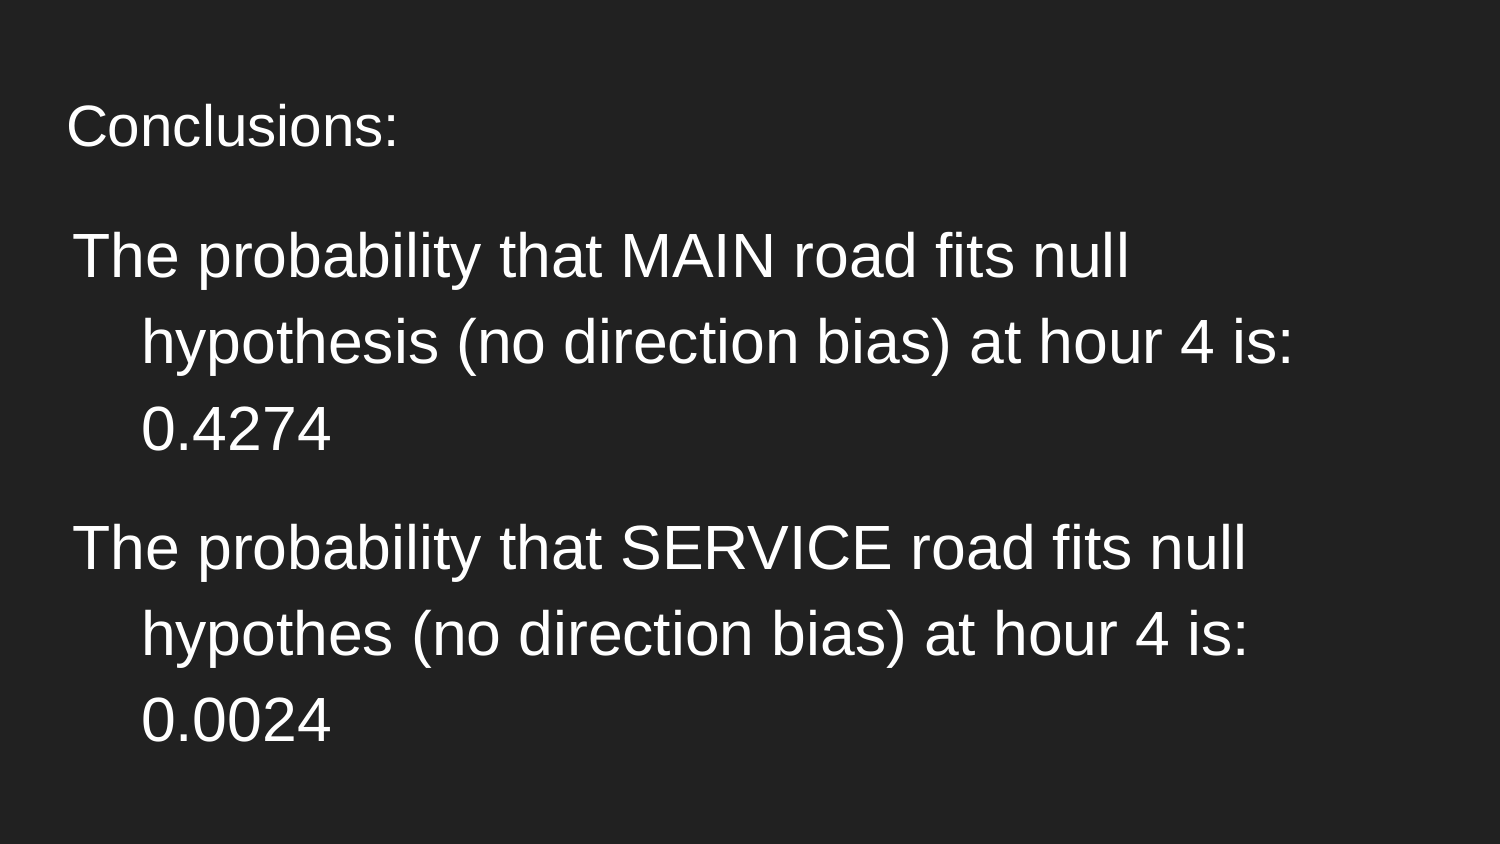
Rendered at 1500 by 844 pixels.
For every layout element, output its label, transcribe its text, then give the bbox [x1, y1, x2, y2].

list The probability that MAIN road fits null hypothesis (no direction bias) at hour 4 is: 0.4274 The probability that SERVICE road fits null hypothes (no direction bias) at hour 4 is: 0.0024 [51, 189, 1449, 750]
title Conclusions: [51, 72, 1449, 167]
